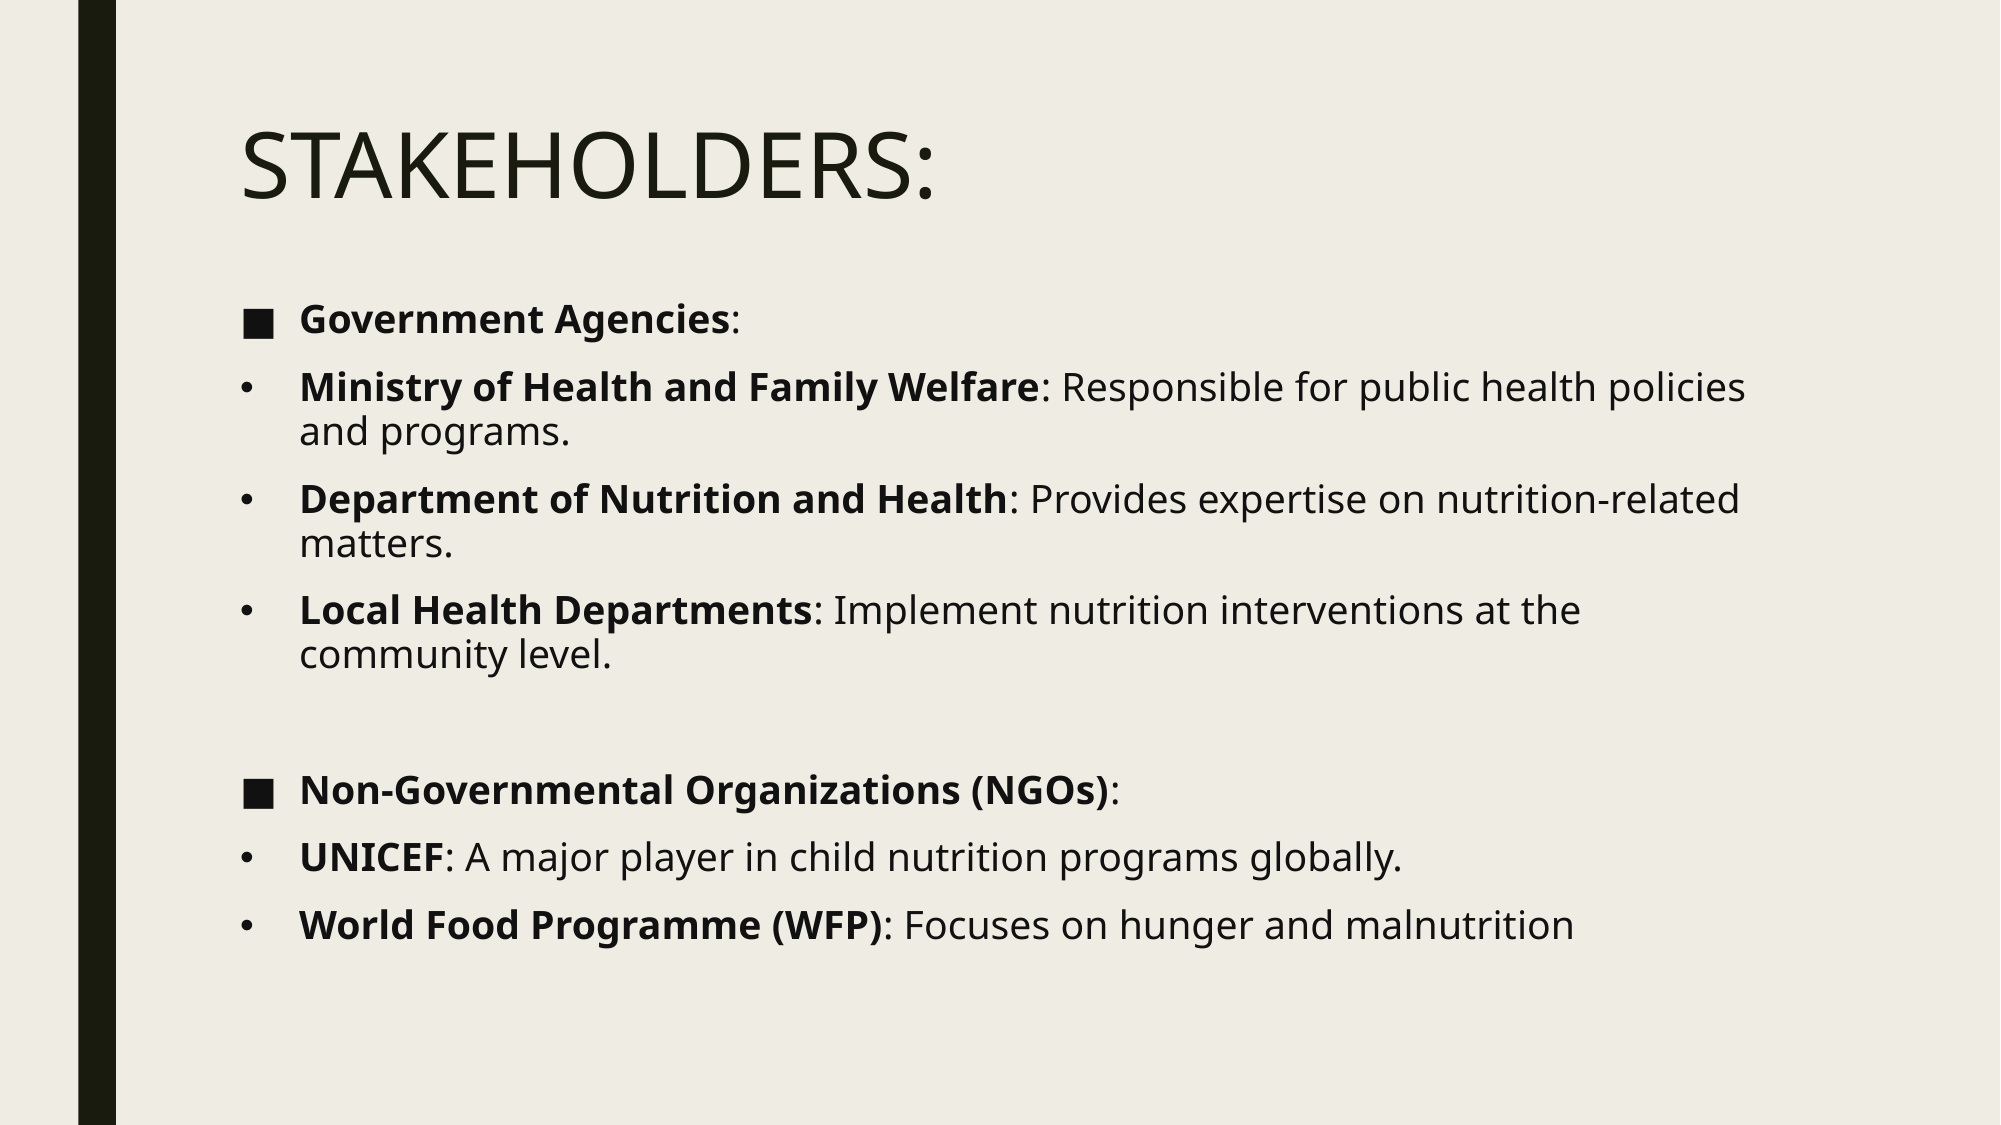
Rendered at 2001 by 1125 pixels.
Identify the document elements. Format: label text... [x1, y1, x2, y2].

title STAKEHOLDERS: [225, 112, 1800, 290]
list Government Agencies: Ministry of Health and Family Welfare: Responsible for public health policies and programs. Department of Nutrition and Health: Provides expertise on nutrition-related matters. Local Health Departments: Implement nutrition interventions at the community level. Non-Governmental Organizations (NGOs): UNICEF: A major player in child nutrition programs globally. World Food Programme (WFP): Focuses on hunger and malnutrition [225, 290, 1800, 963]
